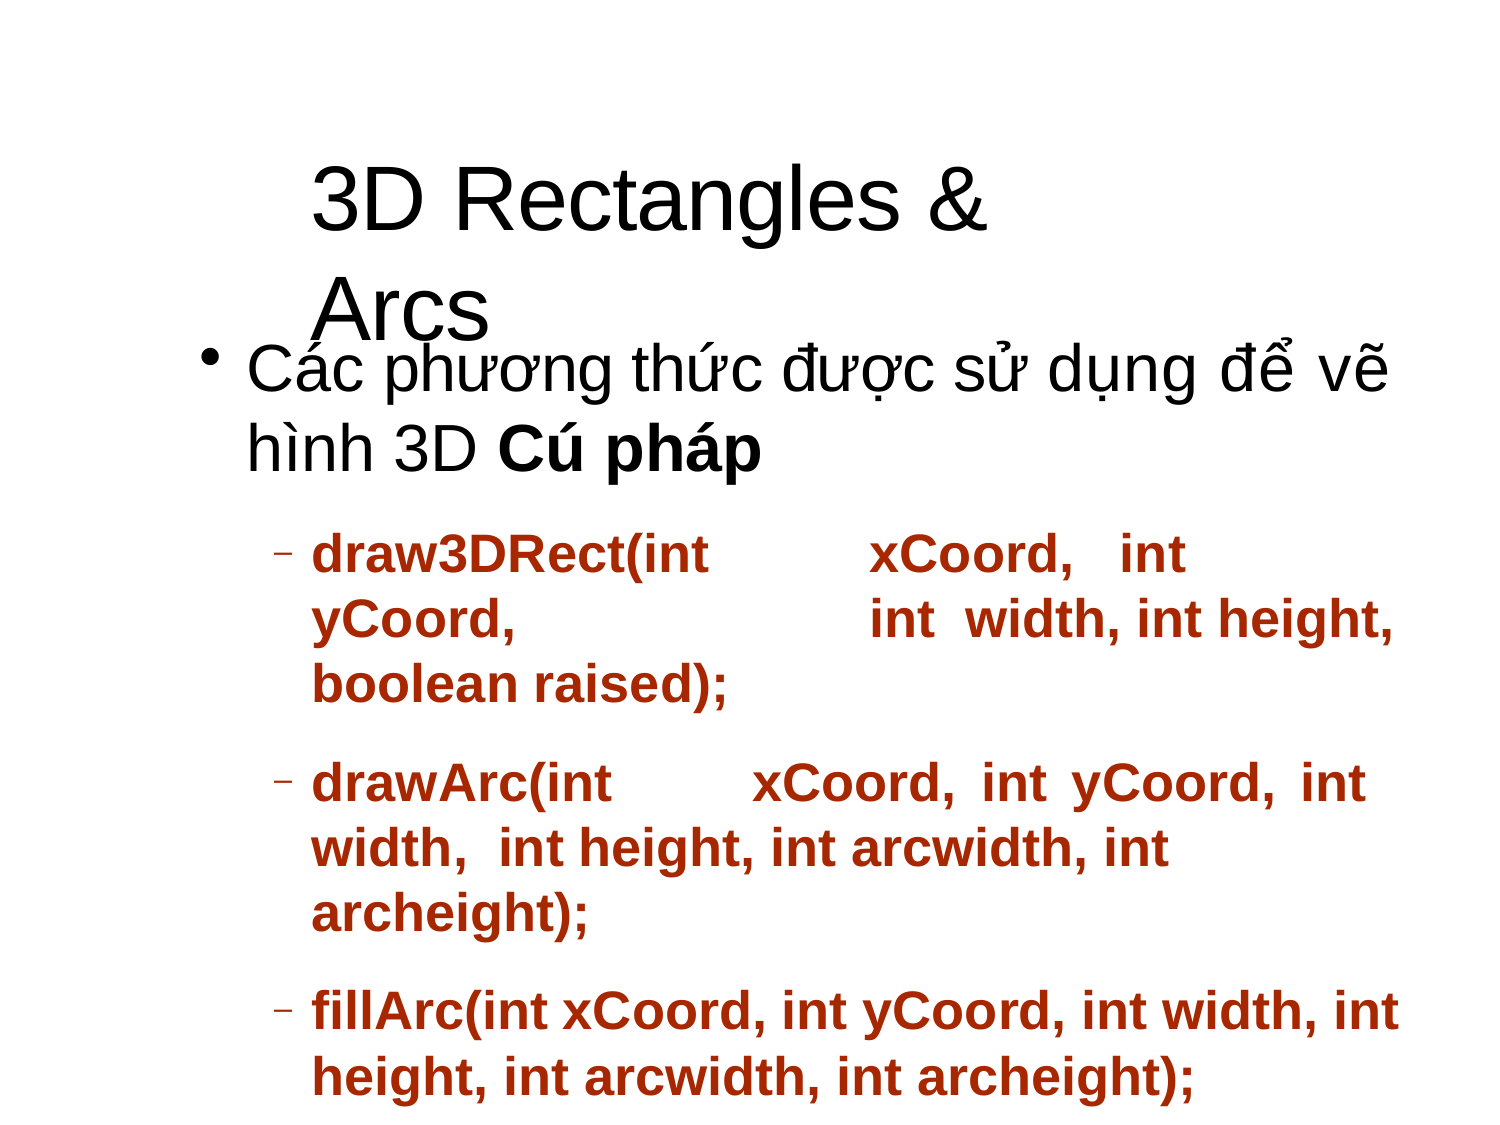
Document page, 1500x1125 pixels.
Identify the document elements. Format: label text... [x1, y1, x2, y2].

title 3D Rectangles & Arcs [308, 136, 1193, 322]
text_box Các phương thức được sử dụng để vẽ hình 3D Cú pháp draw3DRect(int xCoord, int yCoord, int width, int height, boolean raised); drawArc(int xCoord, int yCoord, int width, int height, int arcwidth, int archeight); fillArc(int xCoord, int yCoord, int width, int height, int arcwidth, int archeight); [197, 322, 1437, 1106]
